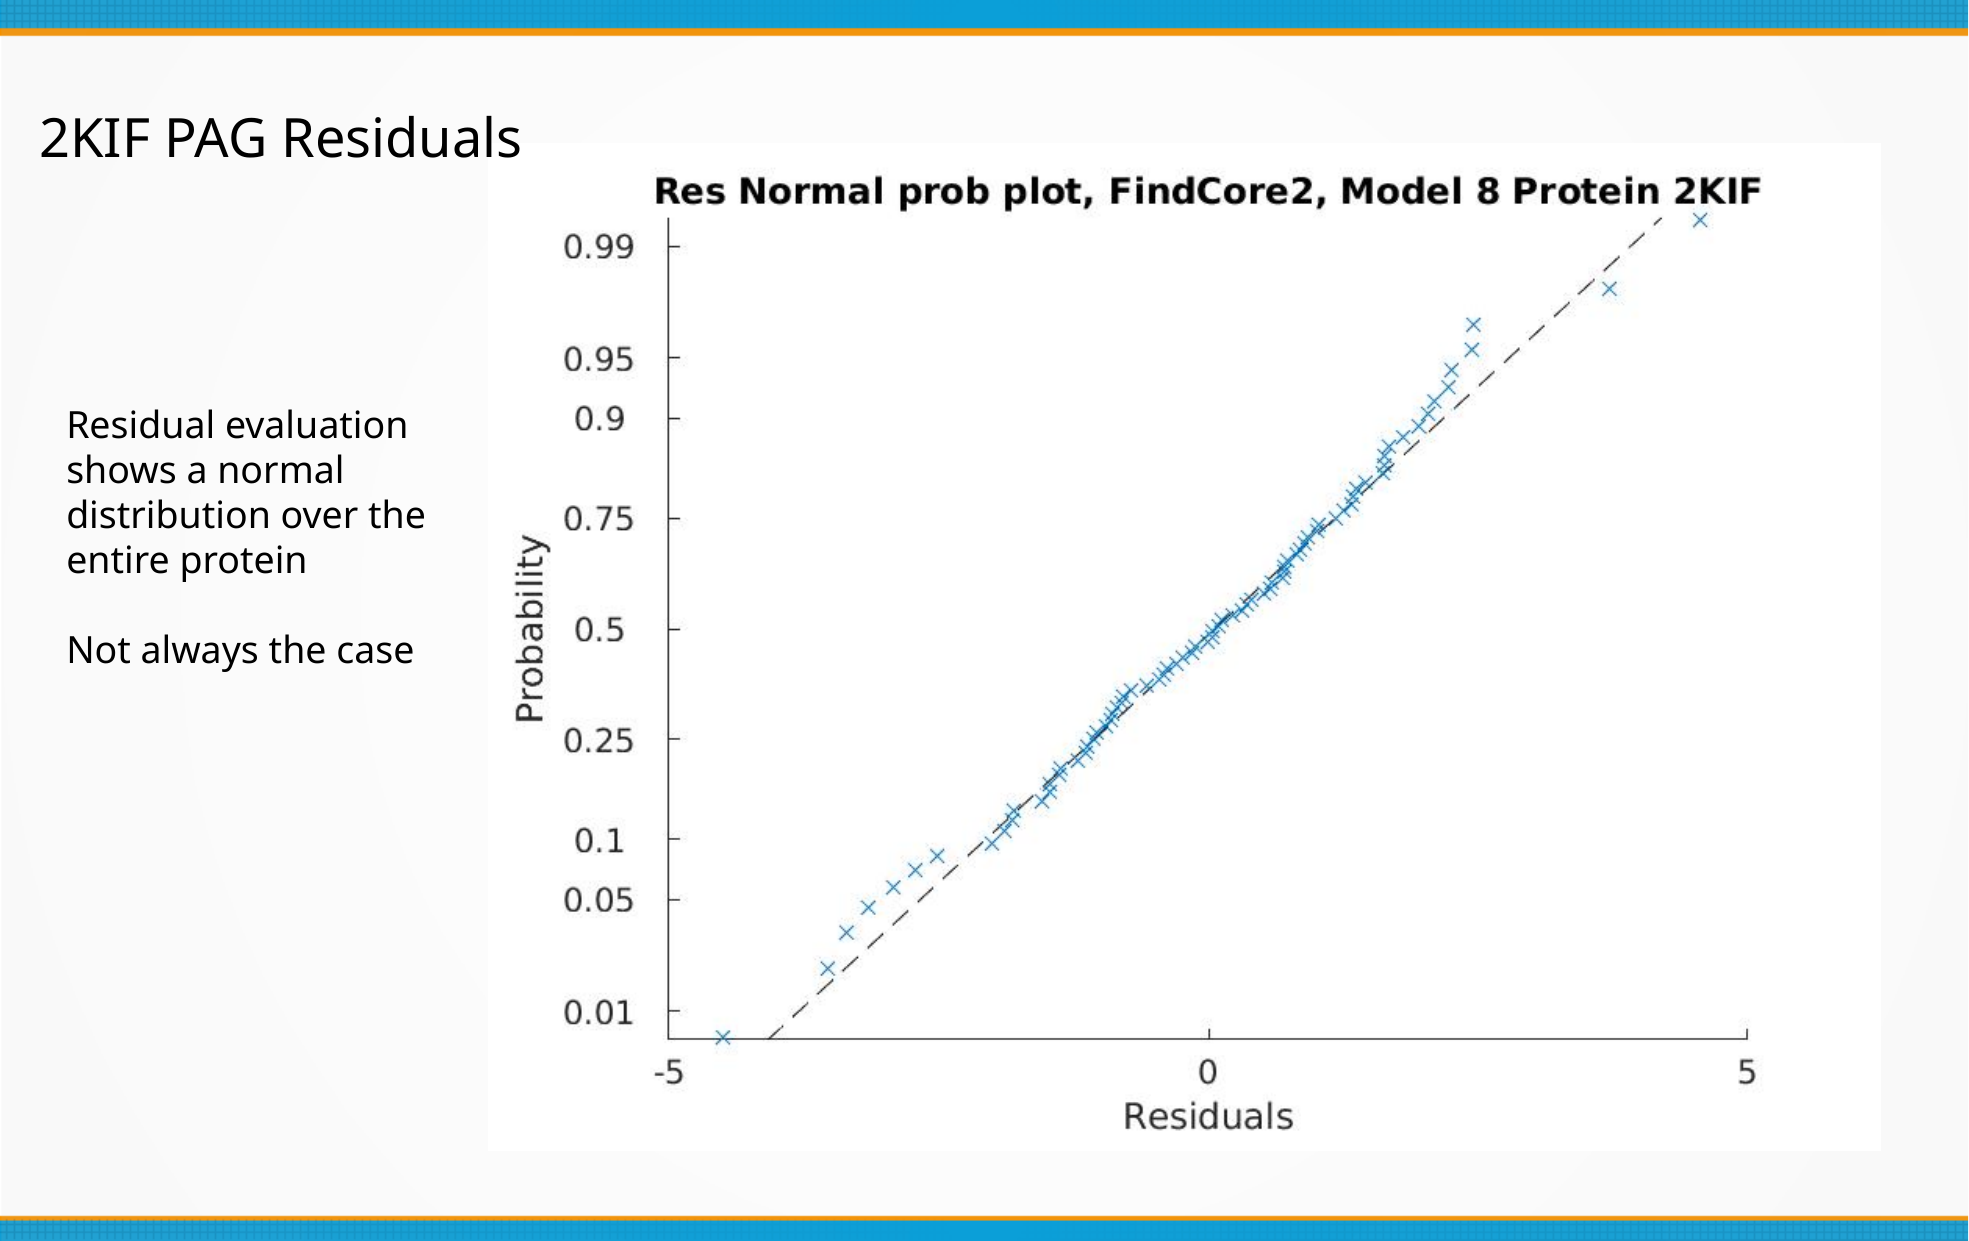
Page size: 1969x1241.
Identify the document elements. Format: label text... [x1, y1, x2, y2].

text_box Residual evaluation shows a normal distribution over the entire protein Not always the case [60, 399, 483, 673]
text_box 2KIF PAG Residuals [33, 98, 649, 174]
picture [0, 0, 1969, 1241]
